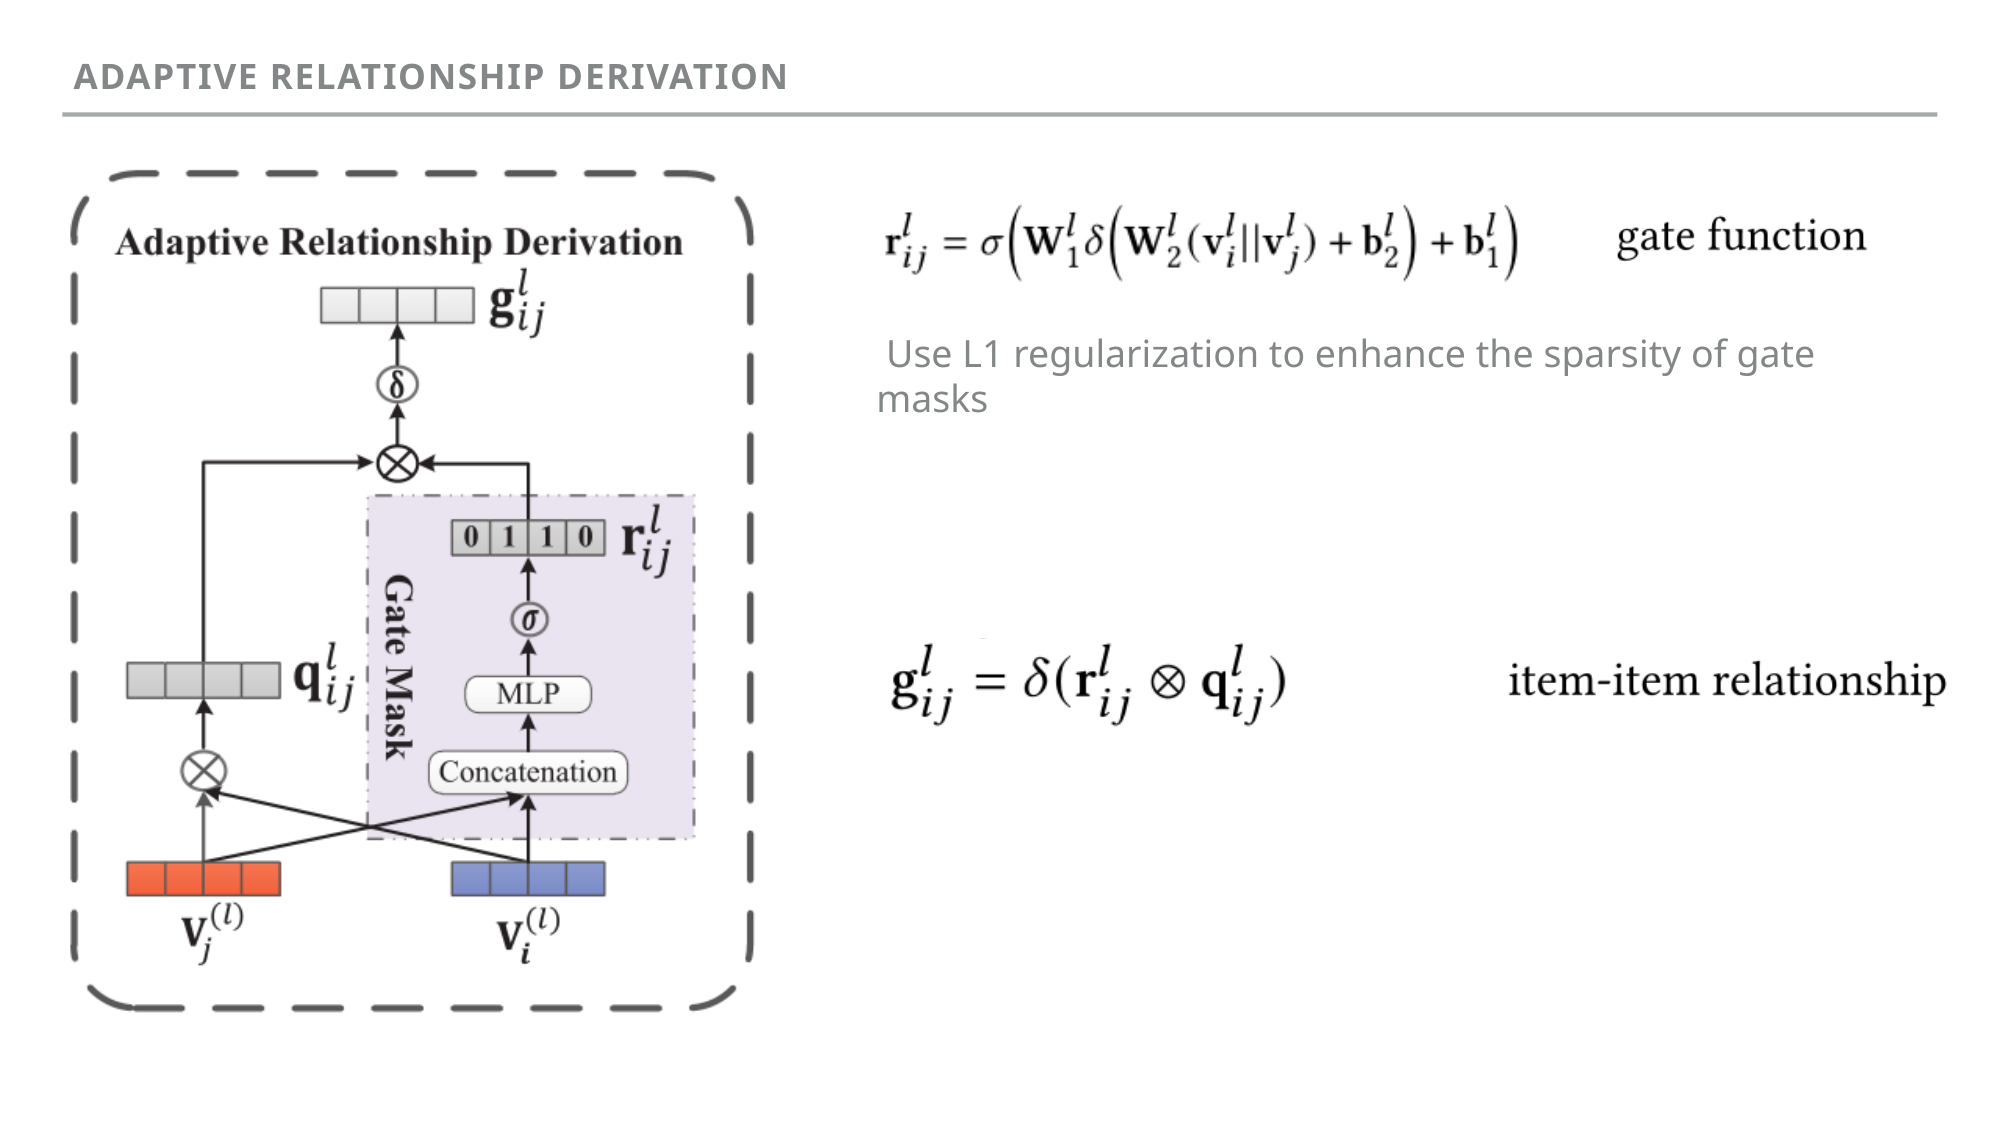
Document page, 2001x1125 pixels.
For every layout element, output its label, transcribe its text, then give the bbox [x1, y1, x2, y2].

picture [1487, 649, 1957, 718]
picture [861, 187, 1521, 307]
text_box Adaptive Relationship Derivation [58, 46, 1586, 116]
text_box Use L1 regularization to enhance the sparsity of gate masks [861, 322, 1862, 428]
picture [1604, 212, 1876, 270]
picture [43, 161, 778, 1036]
picture [881, 638, 1290, 729]
